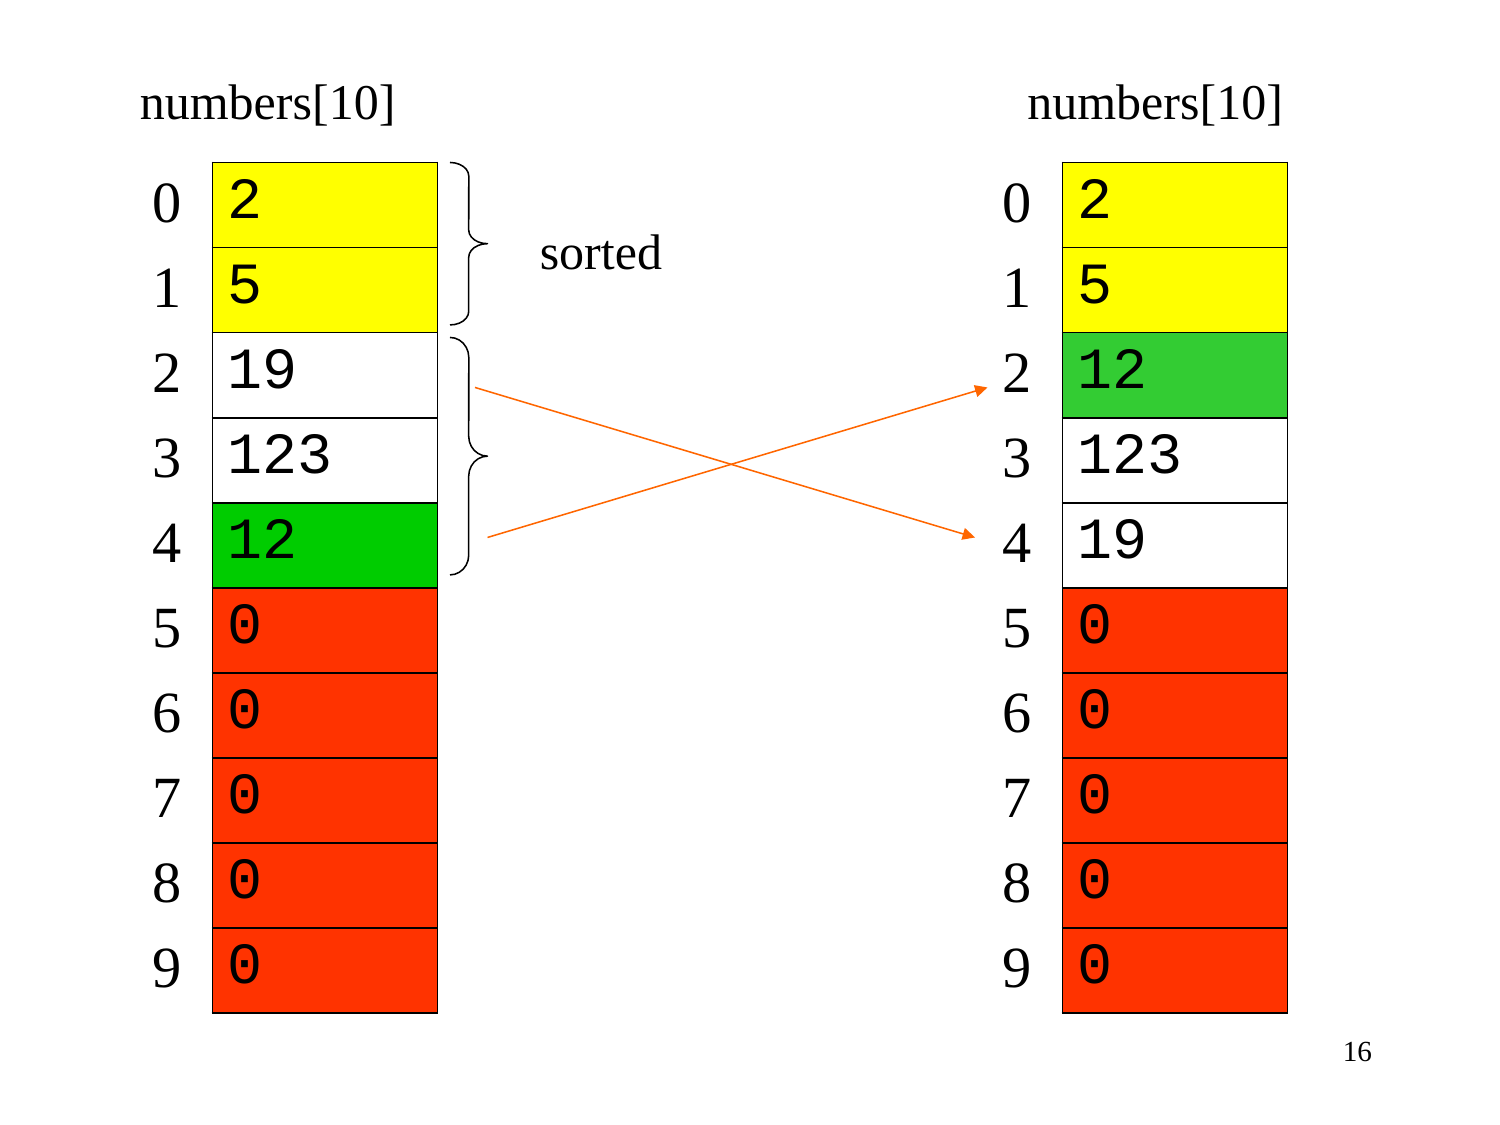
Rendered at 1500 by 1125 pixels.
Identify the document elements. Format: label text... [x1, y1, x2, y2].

text_box [450, 337, 488, 575]
table_cell 12 [213, 504, 437, 587]
table_cell 19 [213, 333, 437, 417]
table_cell 3 [137, 418, 212, 503]
table_cell 12 [1063, 333, 1287, 417]
table_cell 9 [988, 928, 1062, 1013]
text_box numbers[10] [125, 62, 450, 138]
table_cell 2 [988, 333, 1062, 418]
table_header 0 [988, 163, 1062, 248]
table_cell 5 [988, 588, 1062, 673]
table_cell 0 [1063, 674, 1287, 757]
table_cell 7 [988, 758, 1062, 843]
table_cell 6 [988, 673, 1062, 758]
table_cell 5 [213, 248, 437, 332]
table_cell 4 [137, 503, 212, 588]
table_cell 1 [137, 248, 212, 333]
table_cell 0 [213, 589, 437, 672]
text_box [731, 385, 988, 464]
table_cell 19 [1063, 504, 1287, 587]
table_cell 0 [1063, 759, 1287, 842]
table_cell 0 [213, 844, 437, 927]
text_box [474, 387, 976, 540]
table_cell 6 [137, 673, 212, 758]
text_box [450, 162, 488, 325]
table_cell 0 [213, 929, 437, 1012]
table_header 2 [1063, 163, 1287, 247]
table_cell 1 [988, 248, 1062, 333]
table_cell 2 [137, 333, 212, 418]
table_cell 0 [1063, 844, 1287, 927]
text_box sorted [525, 212, 700, 288]
table_cell 0 [1063, 589, 1287, 672]
text_box numbers[10] [1012, 62, 1338, 138]
table_cell 123 [213, 419, 437, 502]
table_cell 9 [137, 928, 212, 1013]
table_cell 0 [1063, 929, 1287, 1012]
table_cell 3 [988, 418, 1062, 503]
table_cell 8 [988, 843, 1062, 928]
table_cell 0 [213, 759, 437, 842]
table_header 0 [137, 163, 212, 248]
table_cell 5 [137, 588, 212, 673]
slide_number 16 [1074, 1025, 1388, 1100]
table_cell 7 [137, 758, 212, 843]
table_cell 8 [137, 843, 212, 928]
table_cell 5 [1063, 248, 1287, 332]
table_header 2 [213, 163, 437, 247]
table_cell 123 [1063, 419, 1287, 502]
table_cell 4 [988, 503, 1062, 588]
table_cell 0 [213, 674, 437, 757]
